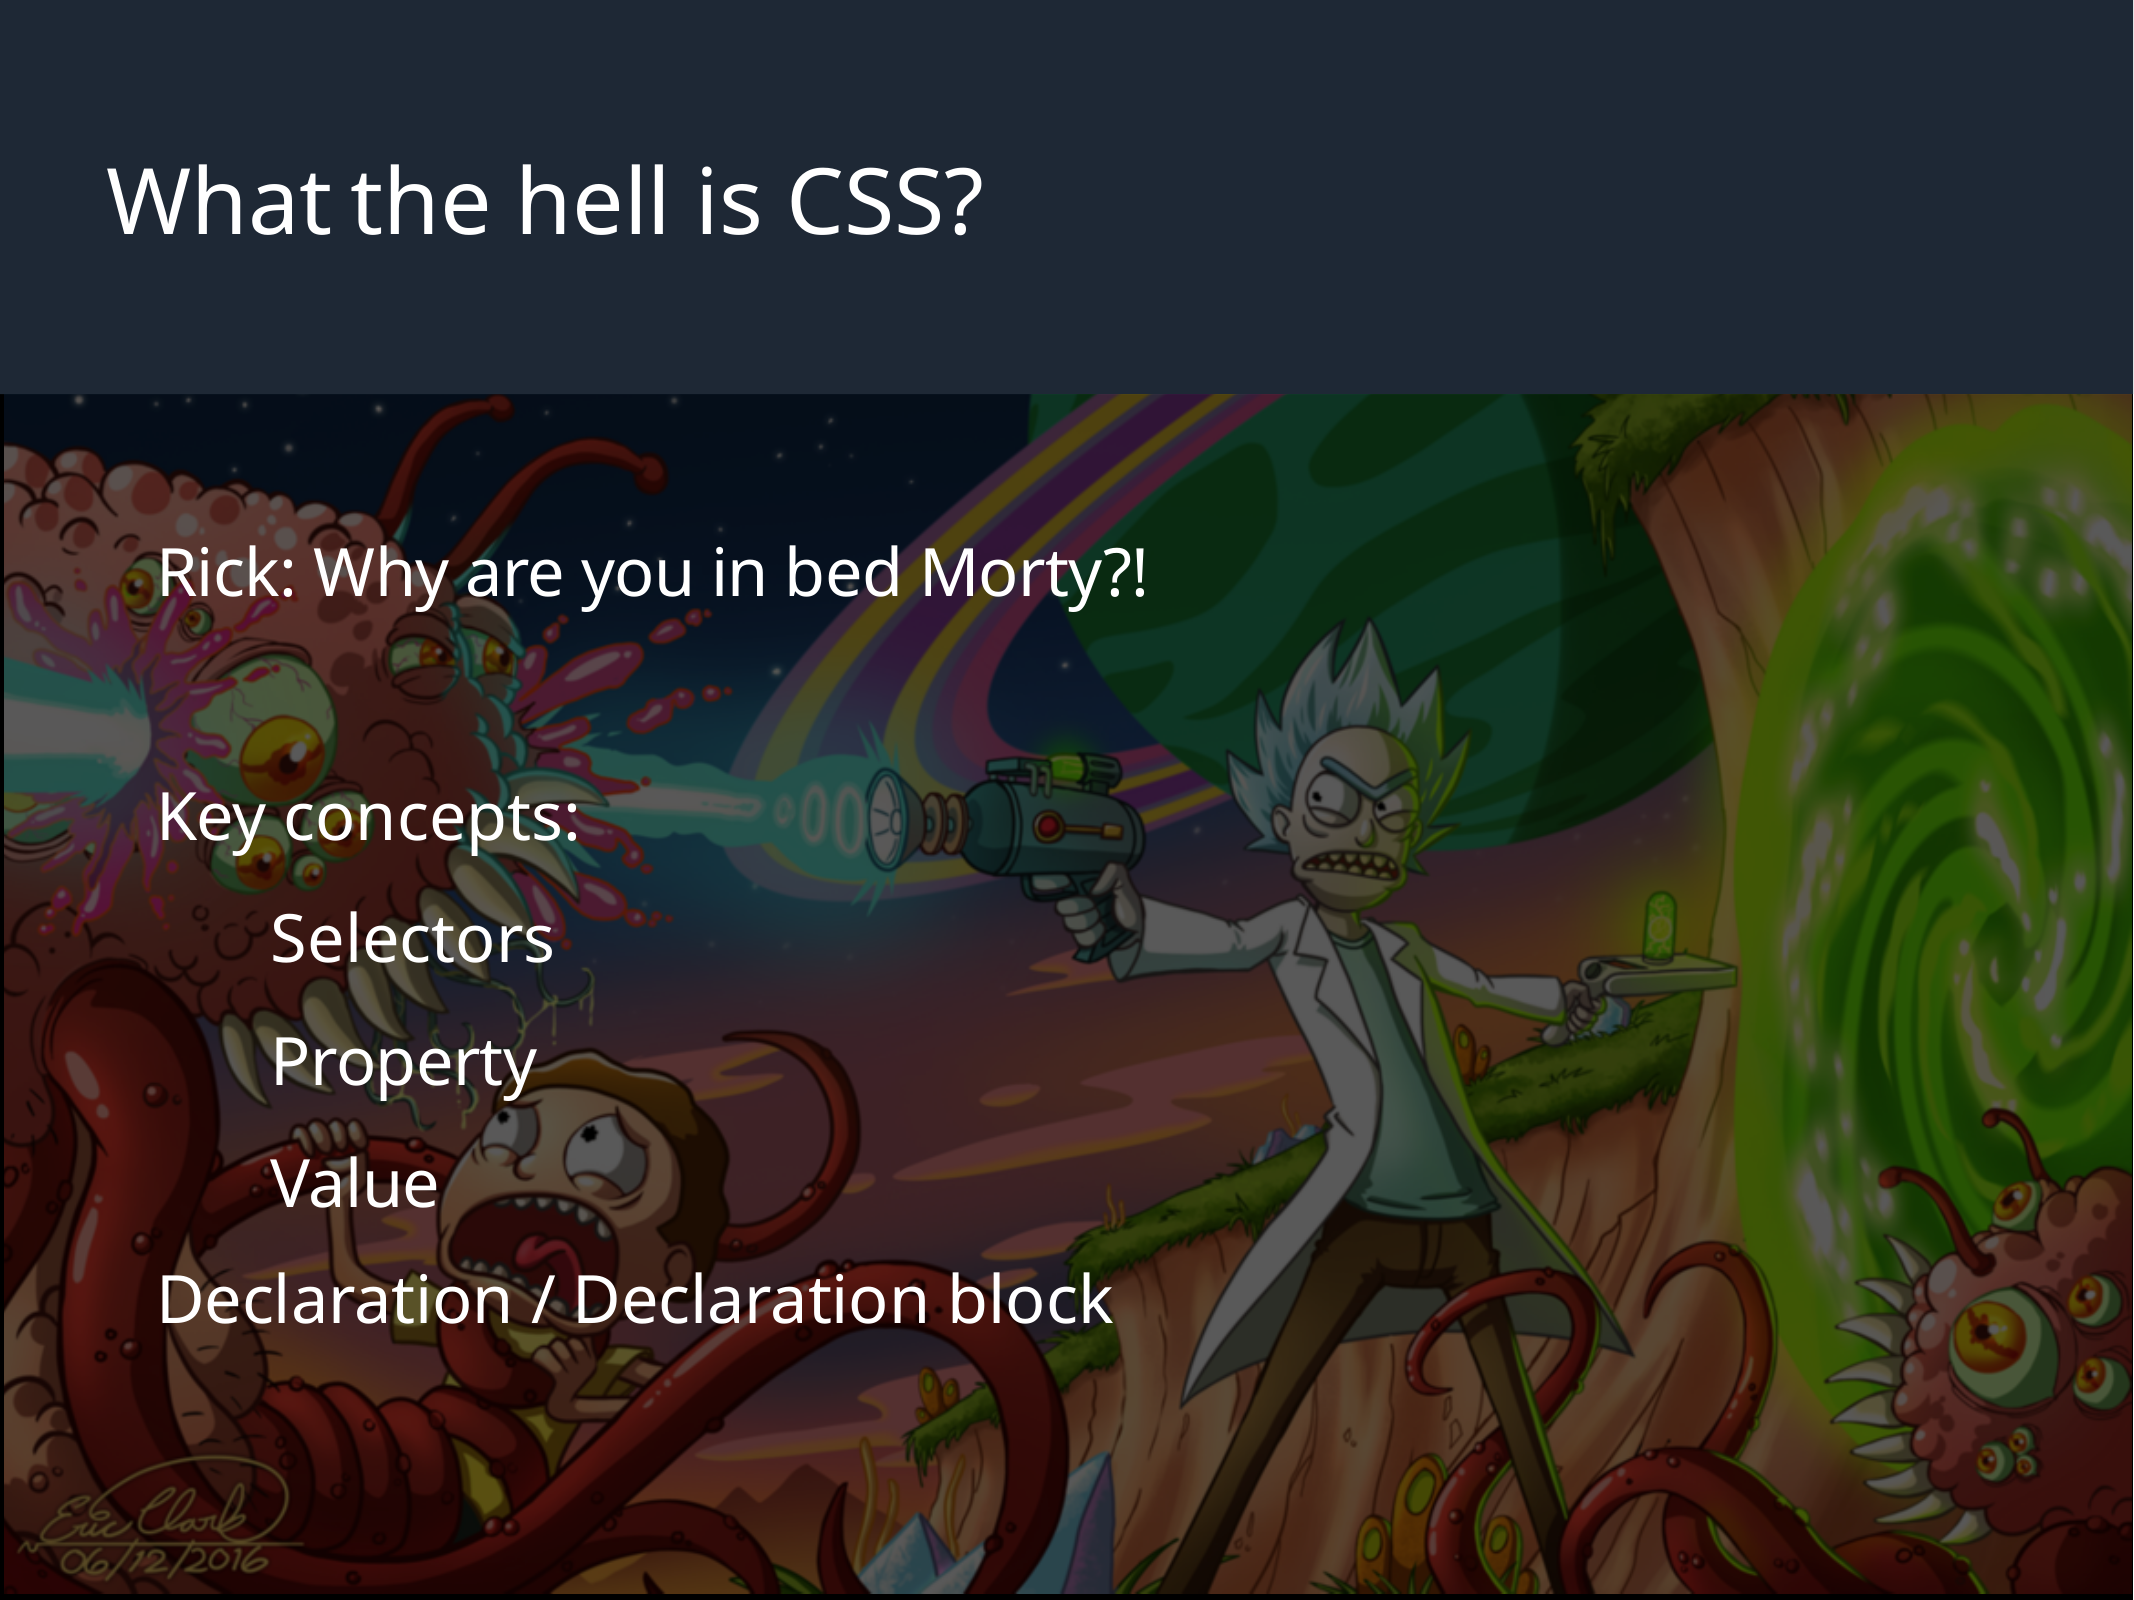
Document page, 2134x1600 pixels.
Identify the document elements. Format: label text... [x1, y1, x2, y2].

title What the hell is CSS? [104, 62, 1167, 332]
picture [4, 393, 2134, 1594]
text_box [0, 0, 2134, 395]
